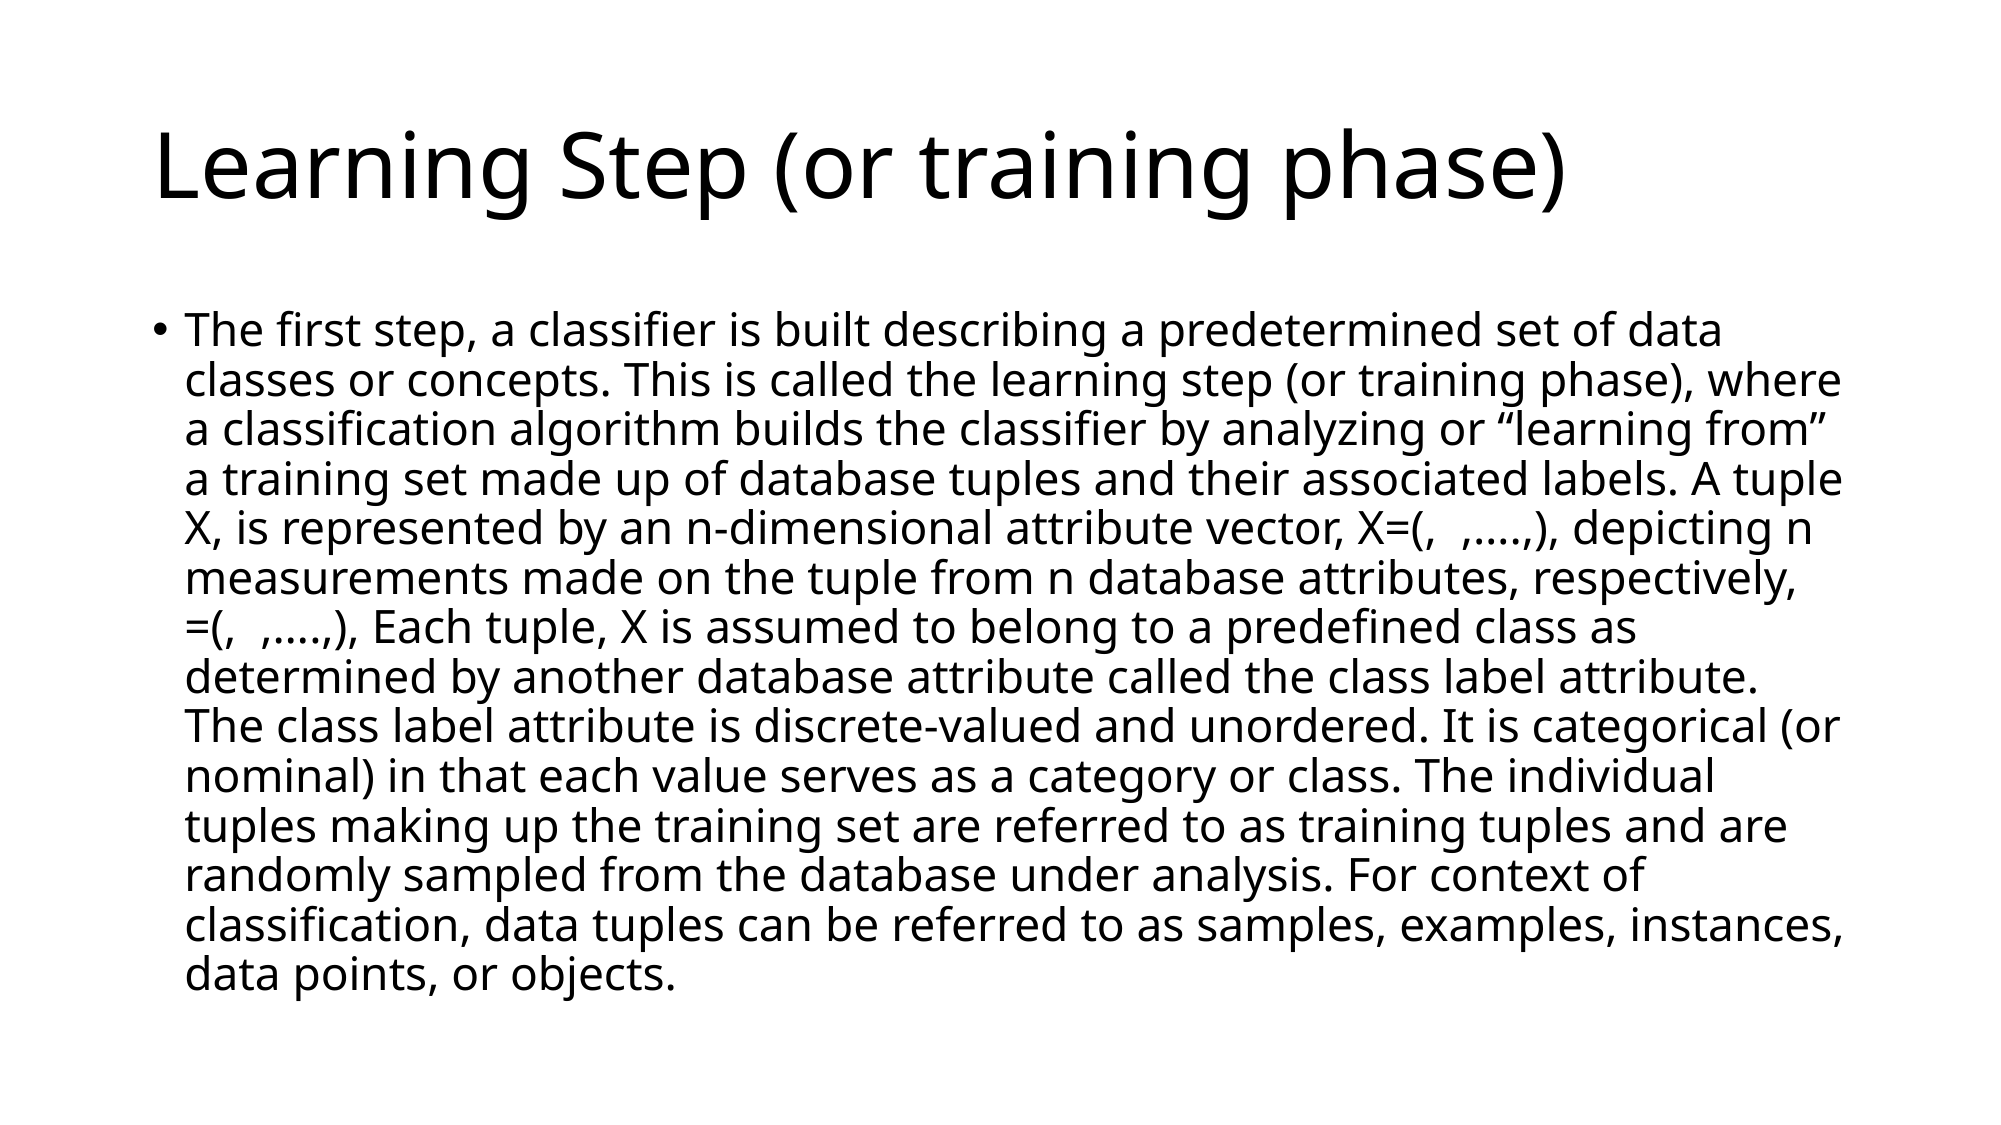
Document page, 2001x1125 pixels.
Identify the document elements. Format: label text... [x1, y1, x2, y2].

title Learning Step (or training phase) [137, 59, 1863, 278]
